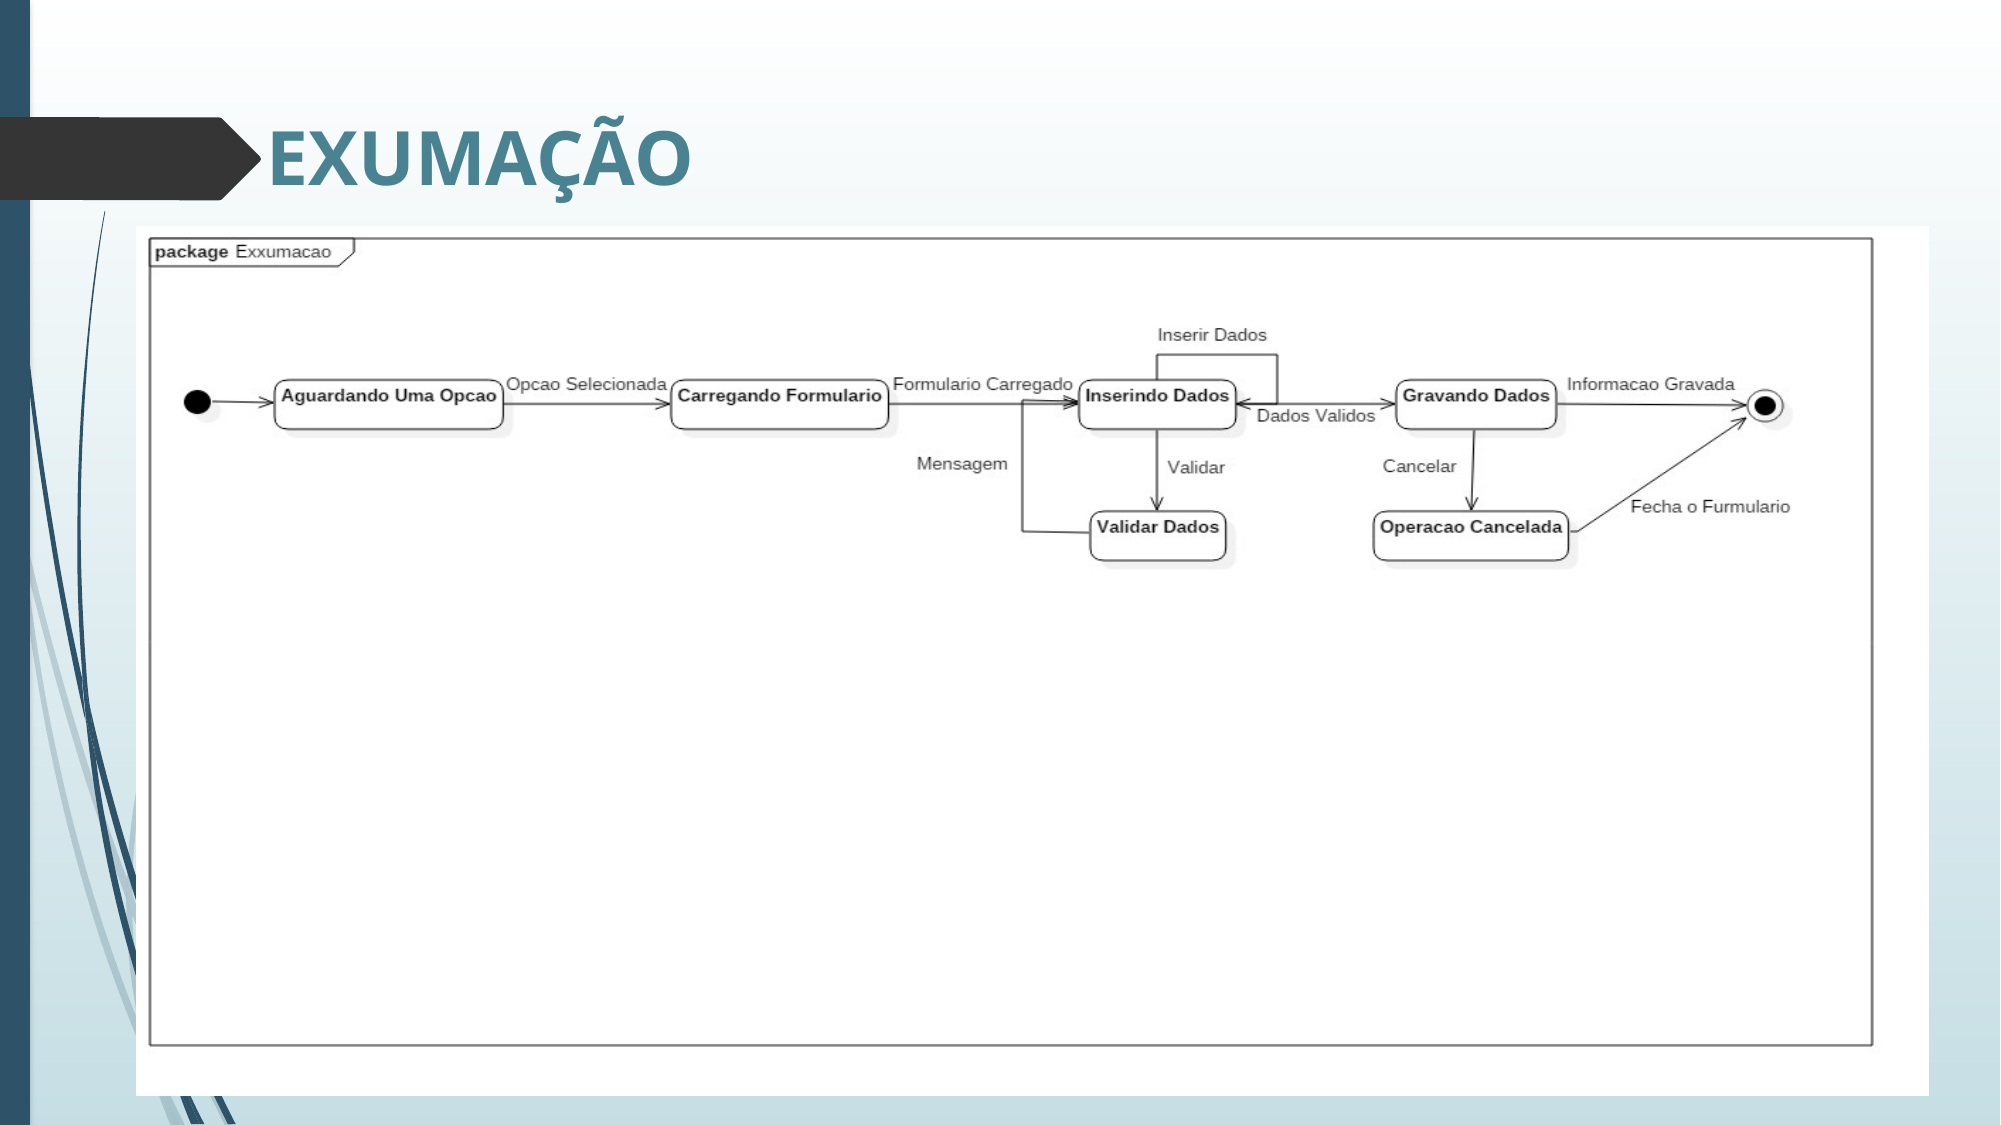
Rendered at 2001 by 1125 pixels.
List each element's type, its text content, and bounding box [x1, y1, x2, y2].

title EXUMAÇÃO [251, 102, 1714, 225]
picture [136, 225, 1929, 1096]
